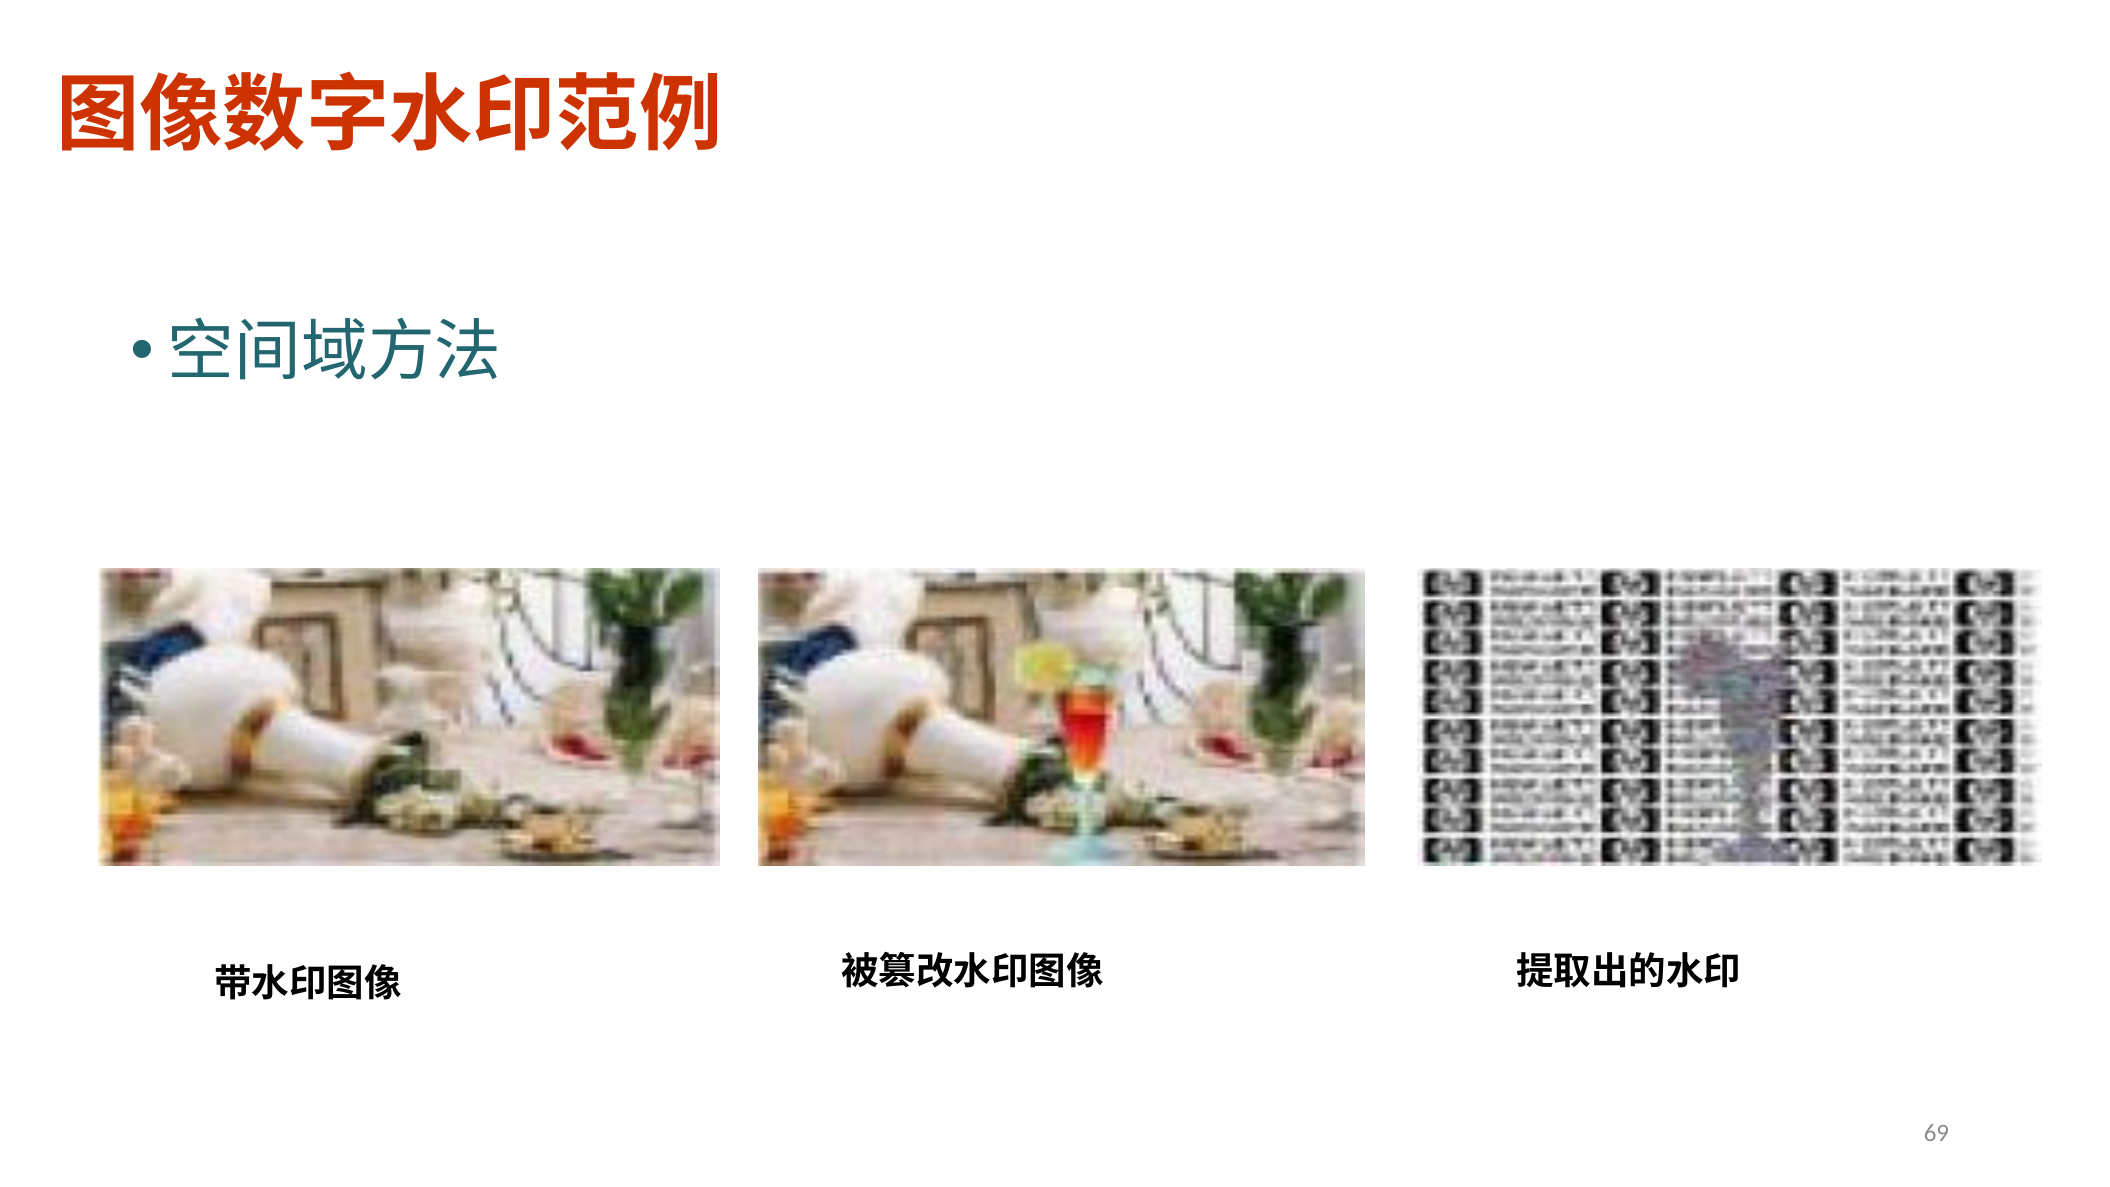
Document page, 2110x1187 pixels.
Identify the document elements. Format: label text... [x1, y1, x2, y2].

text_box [98, 568, 2042, 1013]
title 图像数字水印范例 [41, 41, 1600, 192]
list 空间域方法 [115, 308, 1997, 520]
slide_number 69 [1489, 1099, 1965, 1163]
